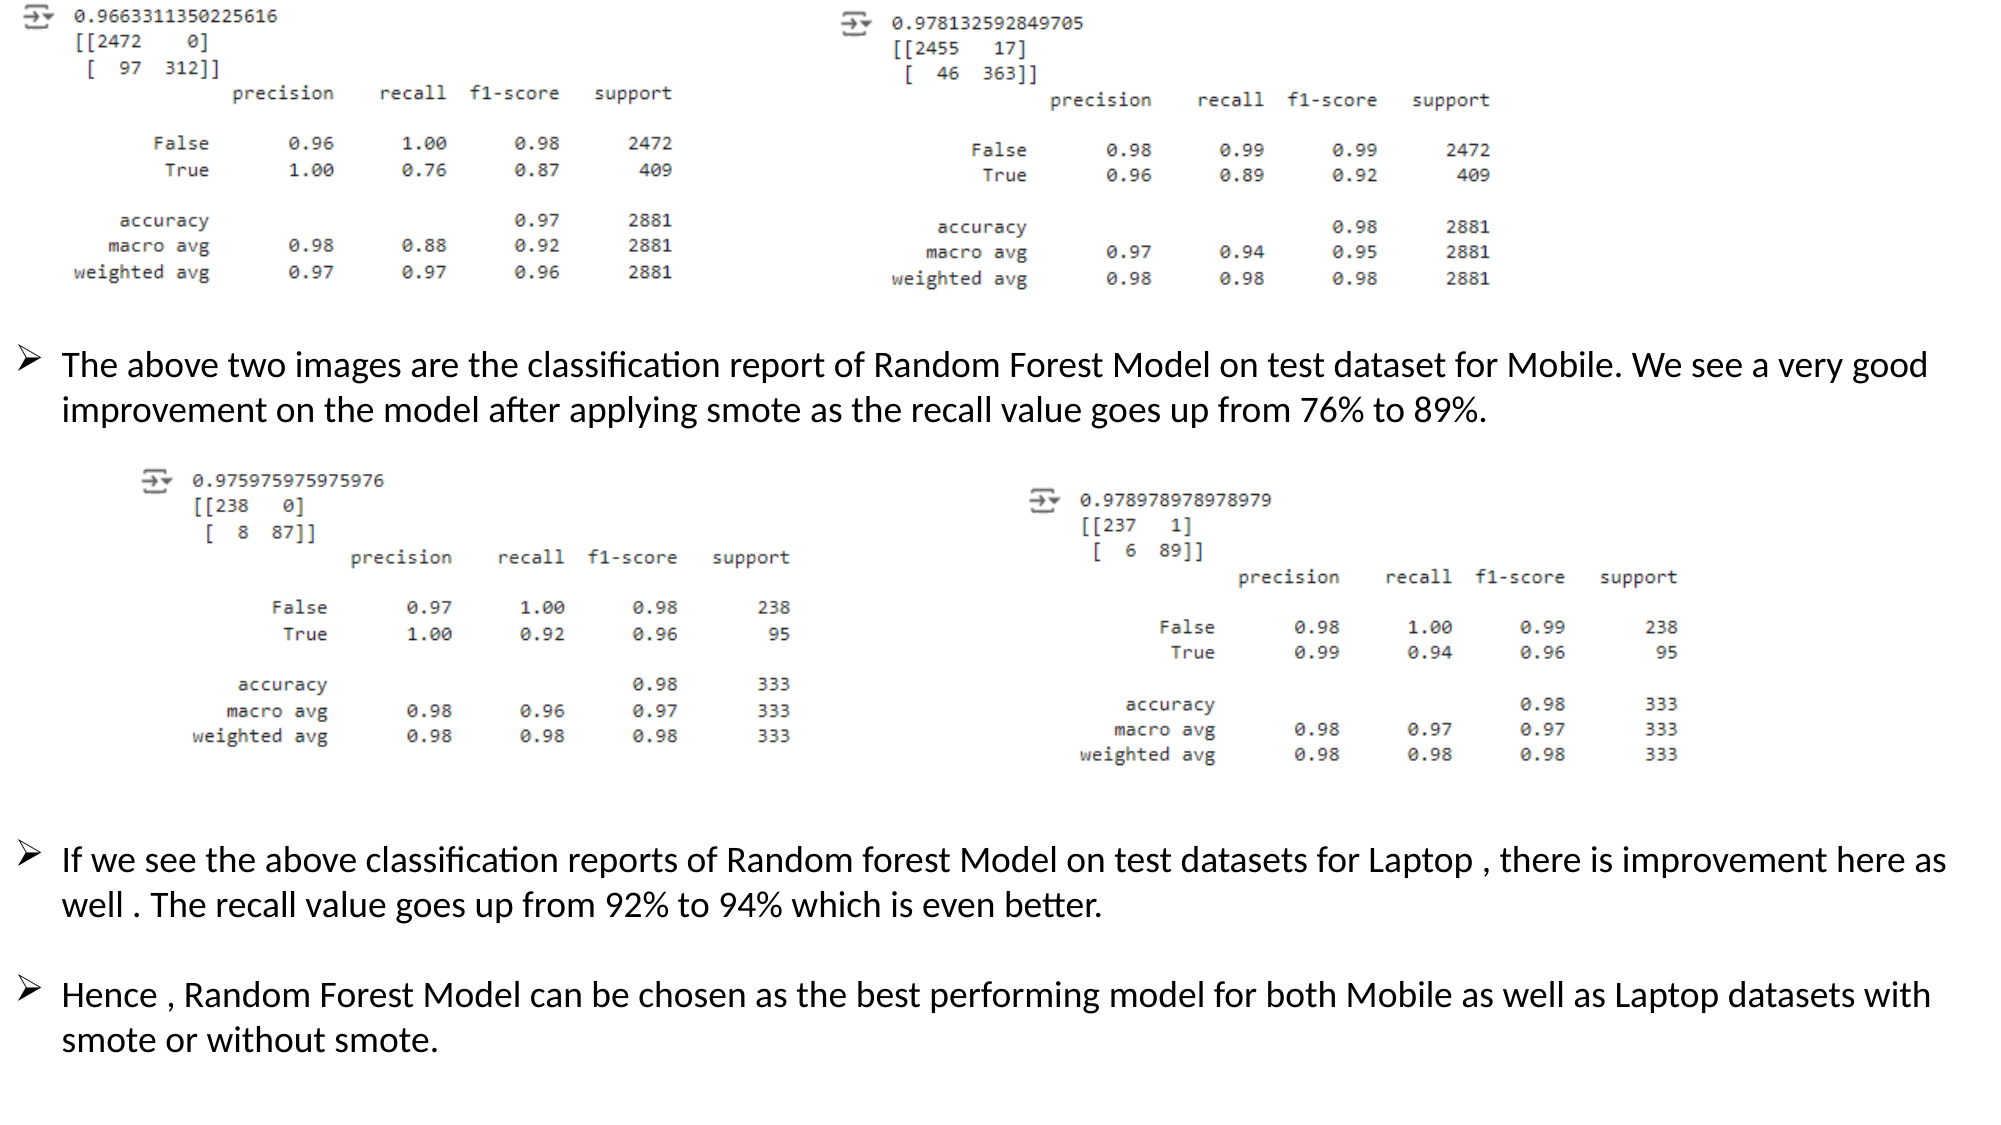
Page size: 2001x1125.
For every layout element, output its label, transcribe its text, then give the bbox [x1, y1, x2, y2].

picture [1017, 483, 1718, 786]
picture [0, 0, 700, 310]
picture [824, 3, 1546, 310]
picture [120, 462, 857, 769]
text_box The above two images are the classification report of Random Forest Model on test dataset for Mobile. We see a very good improvement on the model after applying smote as the recall value goes up from 76% to 89%. If we see the above classification reports of Random forest Model on test datasets for Laptop , there is improvement here as well . The recall value goes up from 92% to 94% which is even better. Hence , Random Forest Model can be chosen as the best performing model for both Mobile as well as Laptop datasets with smote or without smote. [0, 332, 2000, 1068]
